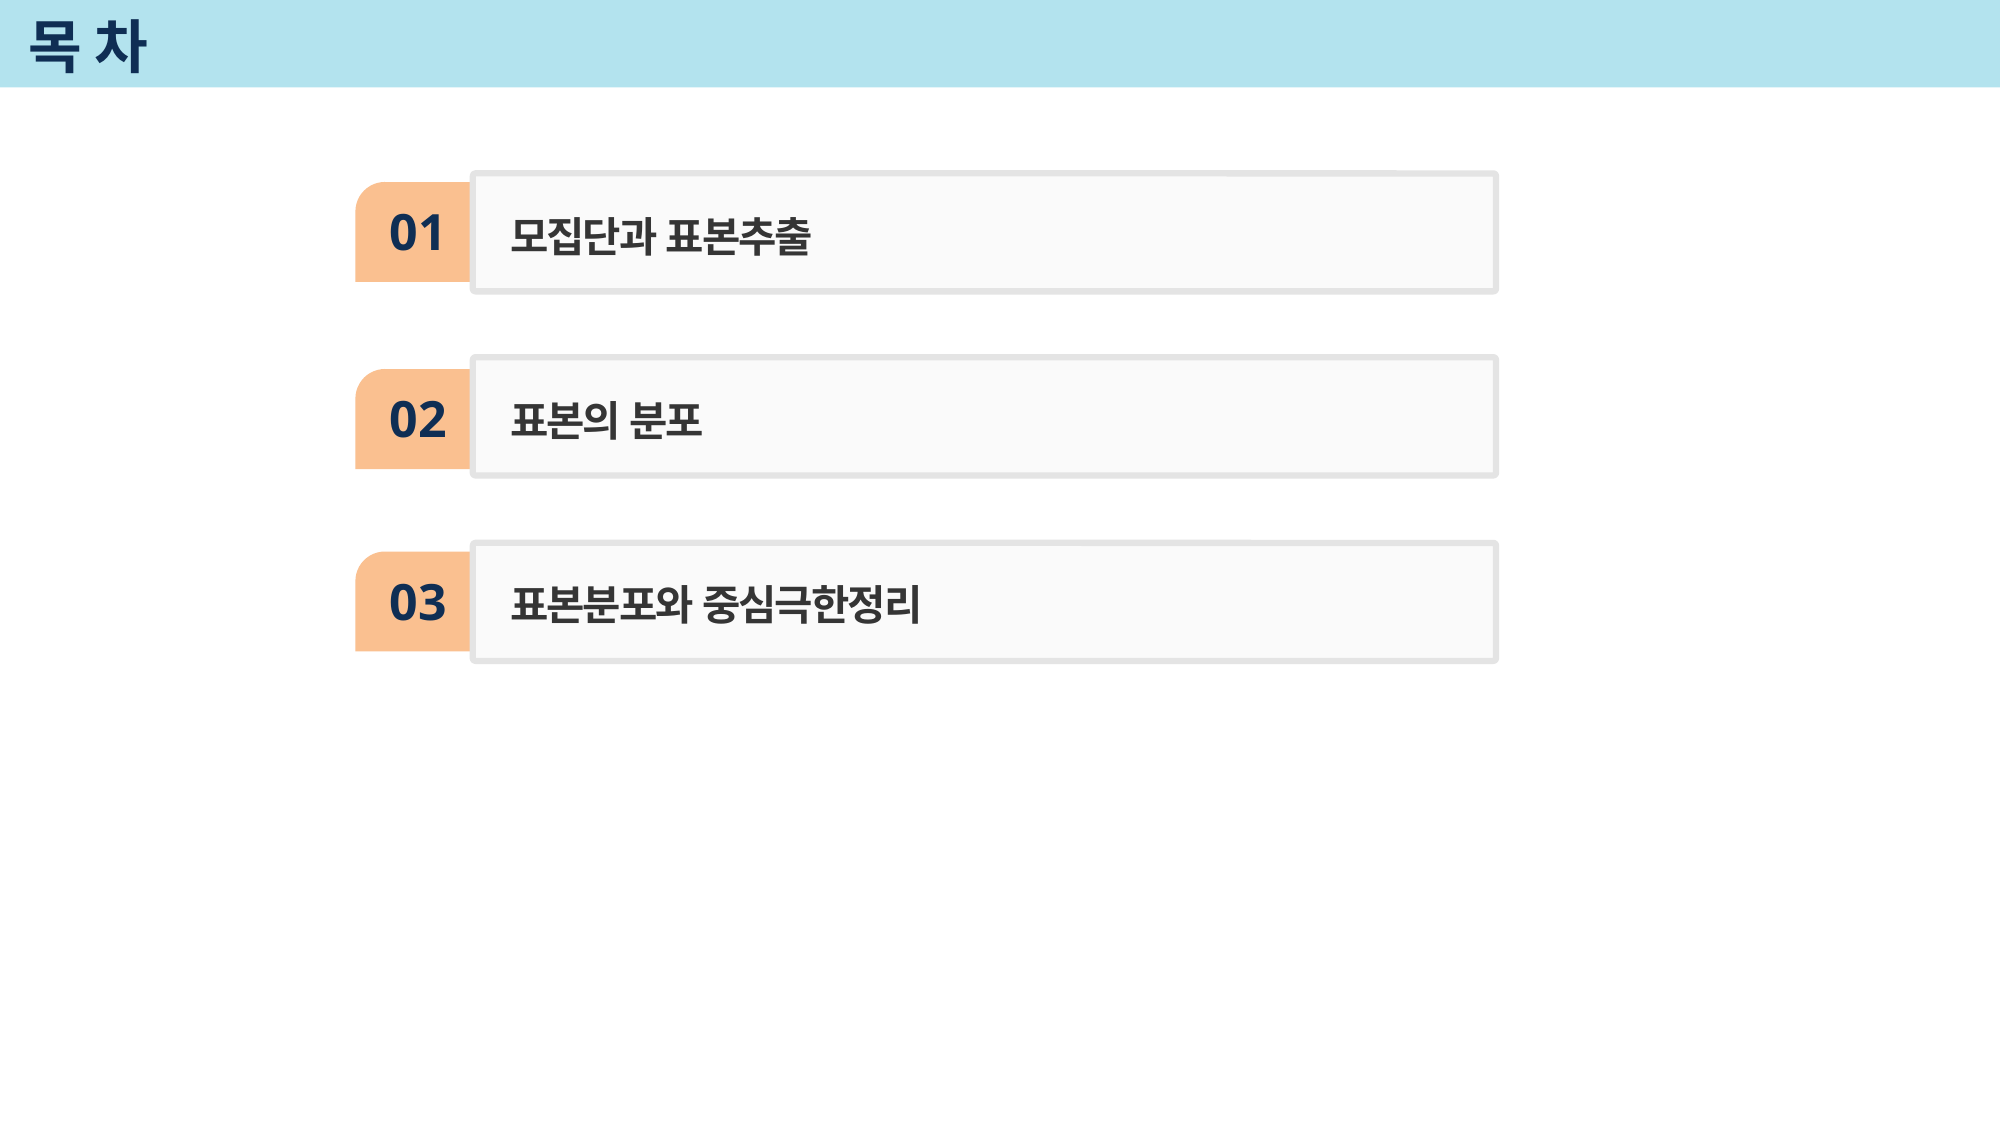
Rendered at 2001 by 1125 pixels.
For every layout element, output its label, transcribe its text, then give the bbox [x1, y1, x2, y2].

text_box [355, 173, 1497, 292]
title 목 차 [13, 5, 1717, 84]
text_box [355, 542, 1497, 662]
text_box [355, 356, 1497, 476]
